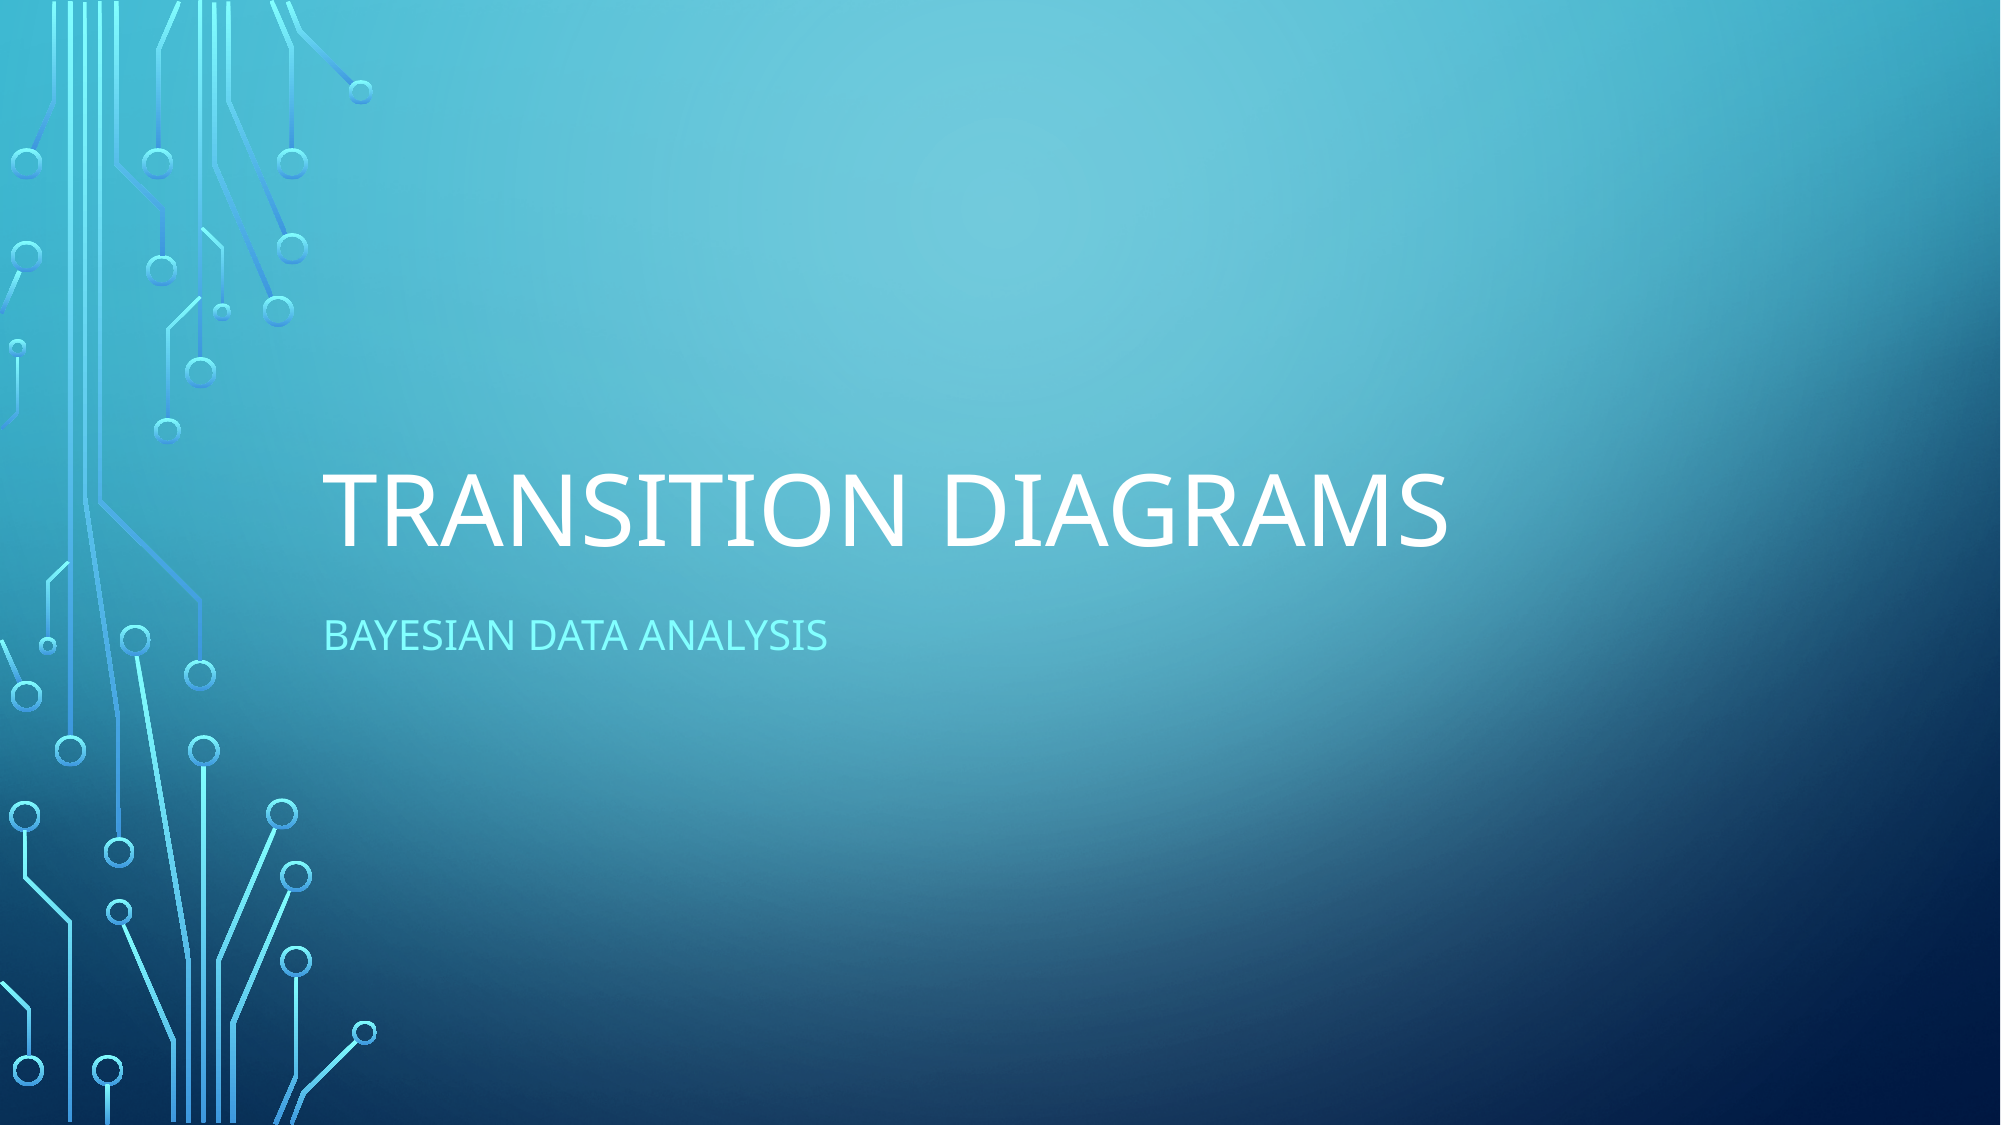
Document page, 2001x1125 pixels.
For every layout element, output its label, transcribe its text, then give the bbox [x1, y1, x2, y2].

title Transition diagrams [307, 184, 1750, 576]
subtitle Bayesian Data analysis [307, 590, 1750, 863]
